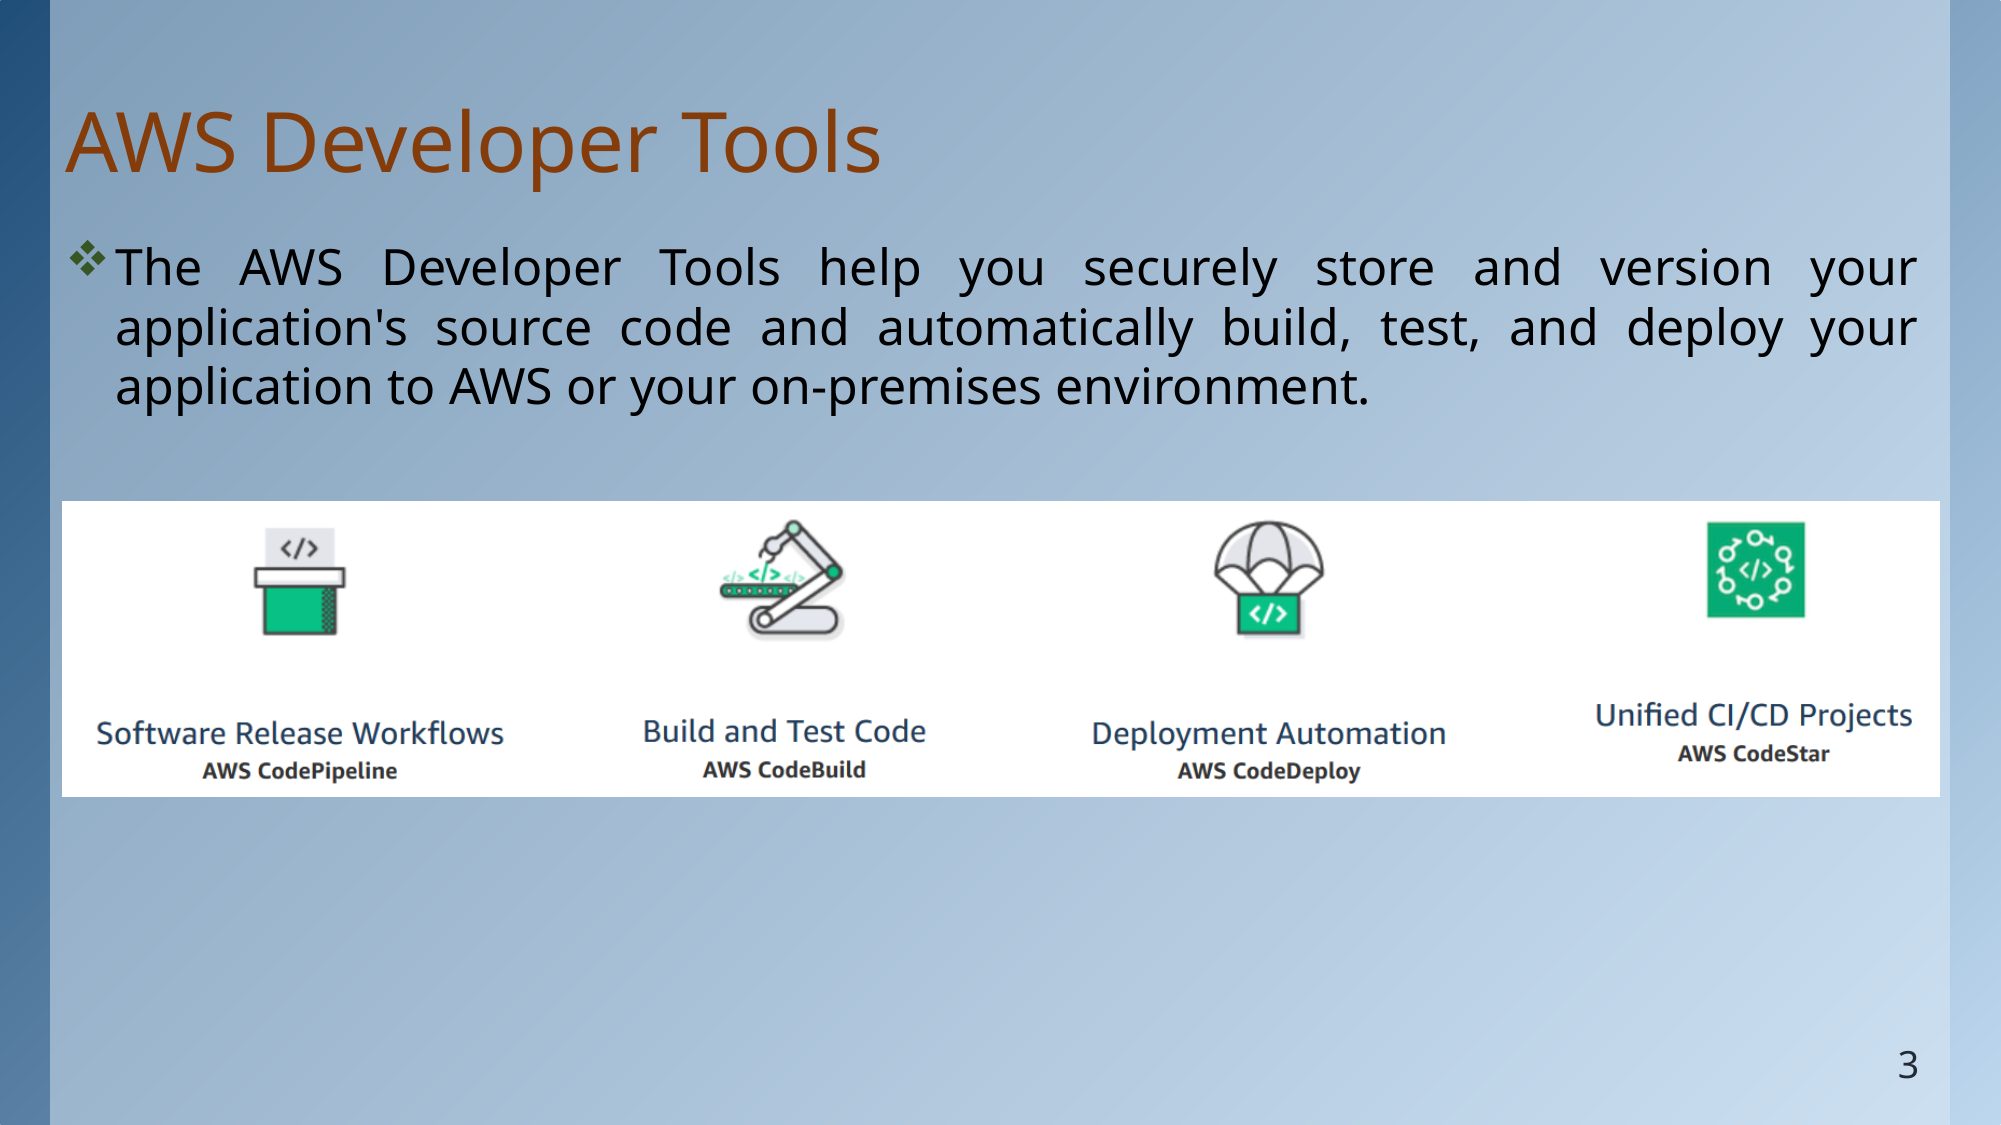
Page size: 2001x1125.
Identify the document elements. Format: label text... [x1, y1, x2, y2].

list The AWS Developer Tools help you securely store and version your application's source code and automatically build, test, and deploy your application to AWS or your on-premises environment. [45, 224, 1940, 1025]
title AWS Developer Tools [45, 12, 1940, 200]
slide_number 3 [1757, 1050, 1940, 1103]
picture [62, 501, 1940, 797]
